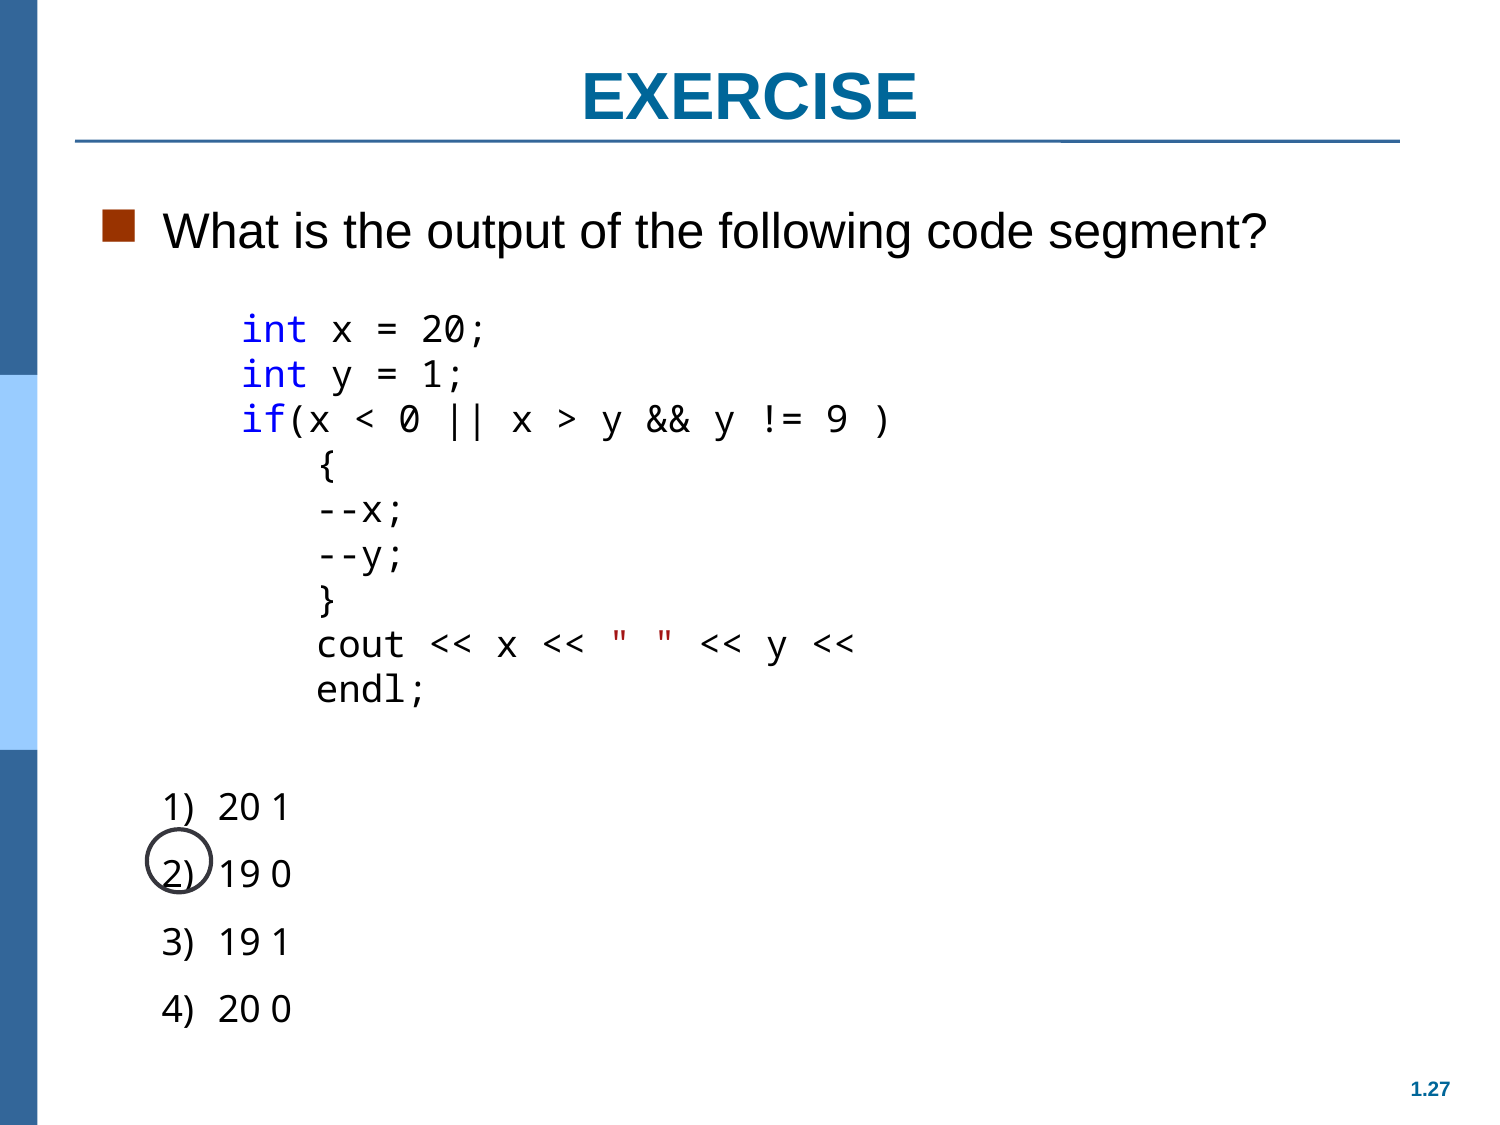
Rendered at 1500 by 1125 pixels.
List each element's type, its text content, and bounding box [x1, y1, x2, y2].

title EXERCISE [75, 45, 1425, 141]
text_box int x = 20; int y = 1; if(x < 0 || x > y && y != 9 ) { --x; --y; } cout << x << " " << y << endl; [226, 297, 977, 718]
list What is the output of the following code segment? [91, 190, 1462, 272]
text_box [146, 829, 212, 893]
text_box 20 1 19 0 19 1 20 0 [146, 753, 897, 1038]
